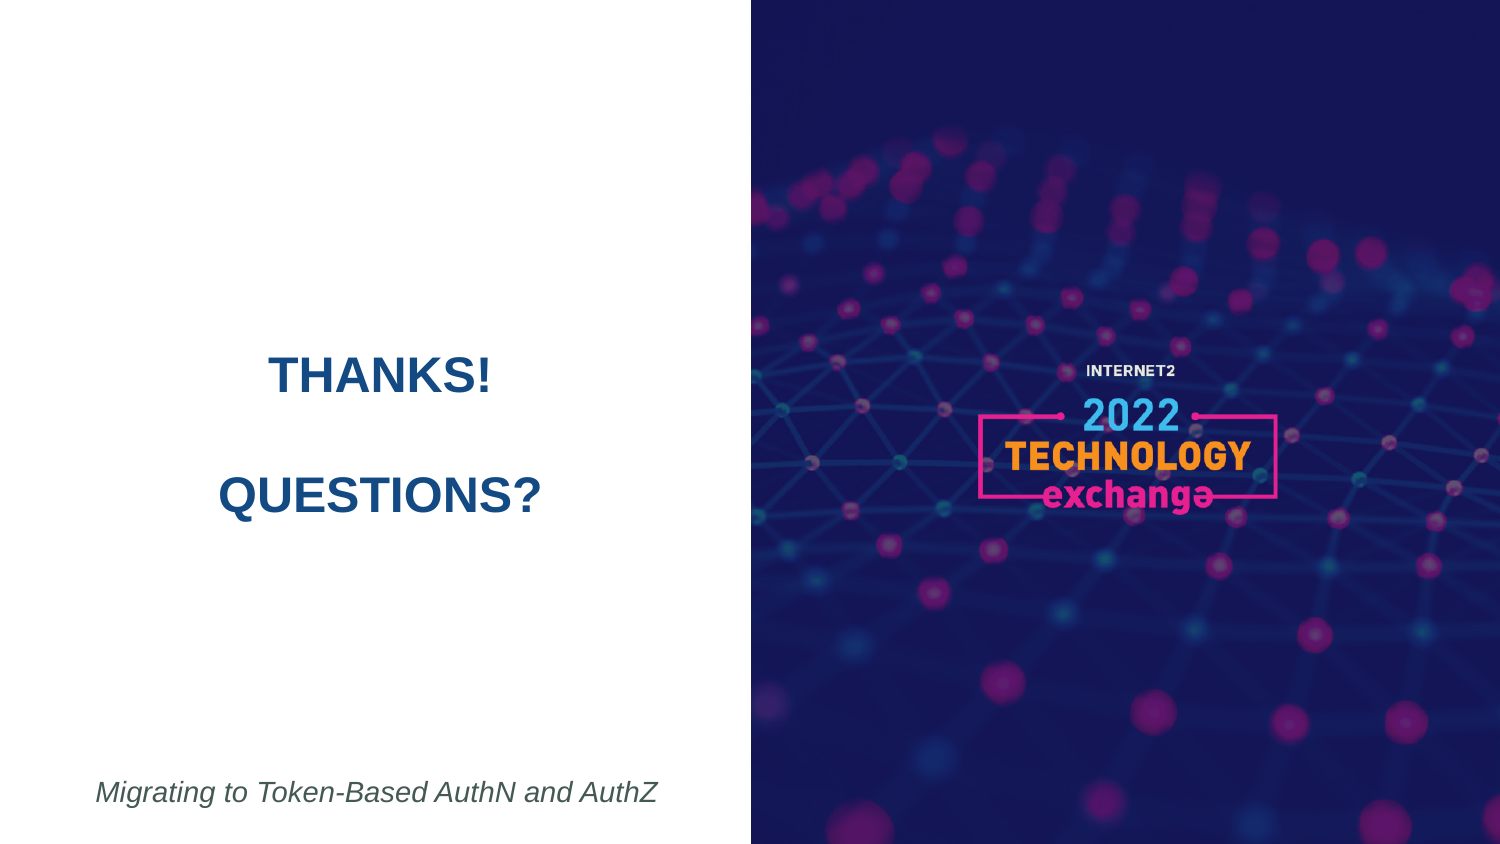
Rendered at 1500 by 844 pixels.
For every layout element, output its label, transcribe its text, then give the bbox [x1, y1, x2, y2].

text_box Thanks! QUESTIONS? [125, 334, 621, 410]
picture [751, 0, 1500, 844]
